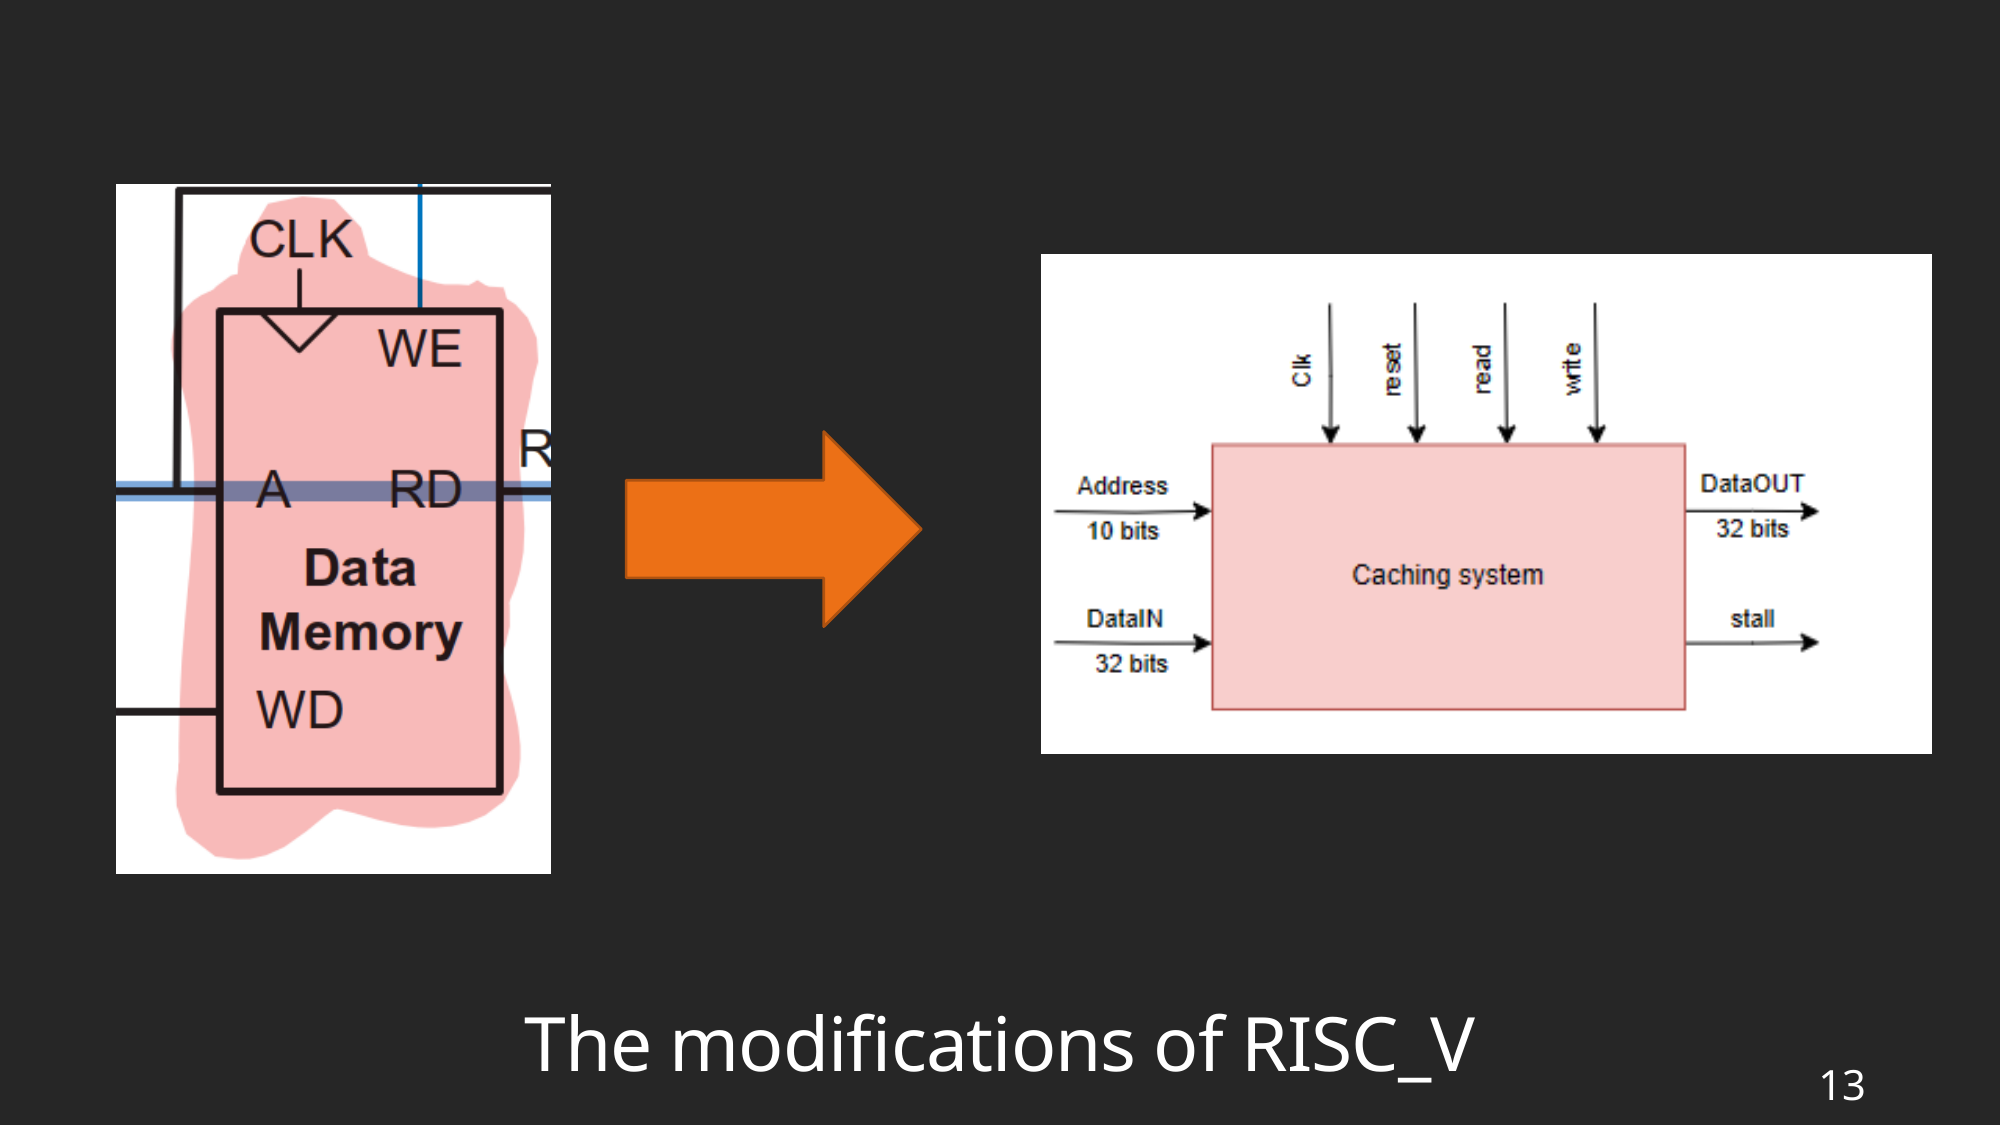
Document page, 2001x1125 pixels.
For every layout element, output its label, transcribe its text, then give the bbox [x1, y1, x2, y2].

picture [1041, 254, 1932, 755]
picture [115, 183, 551, 875]
slide_number 13 [1803, 1057, 1932, 1118]
title The modifications of RISC_V [170, 965, 1830, 1088]
text_box [624, 430, 923, 628]
